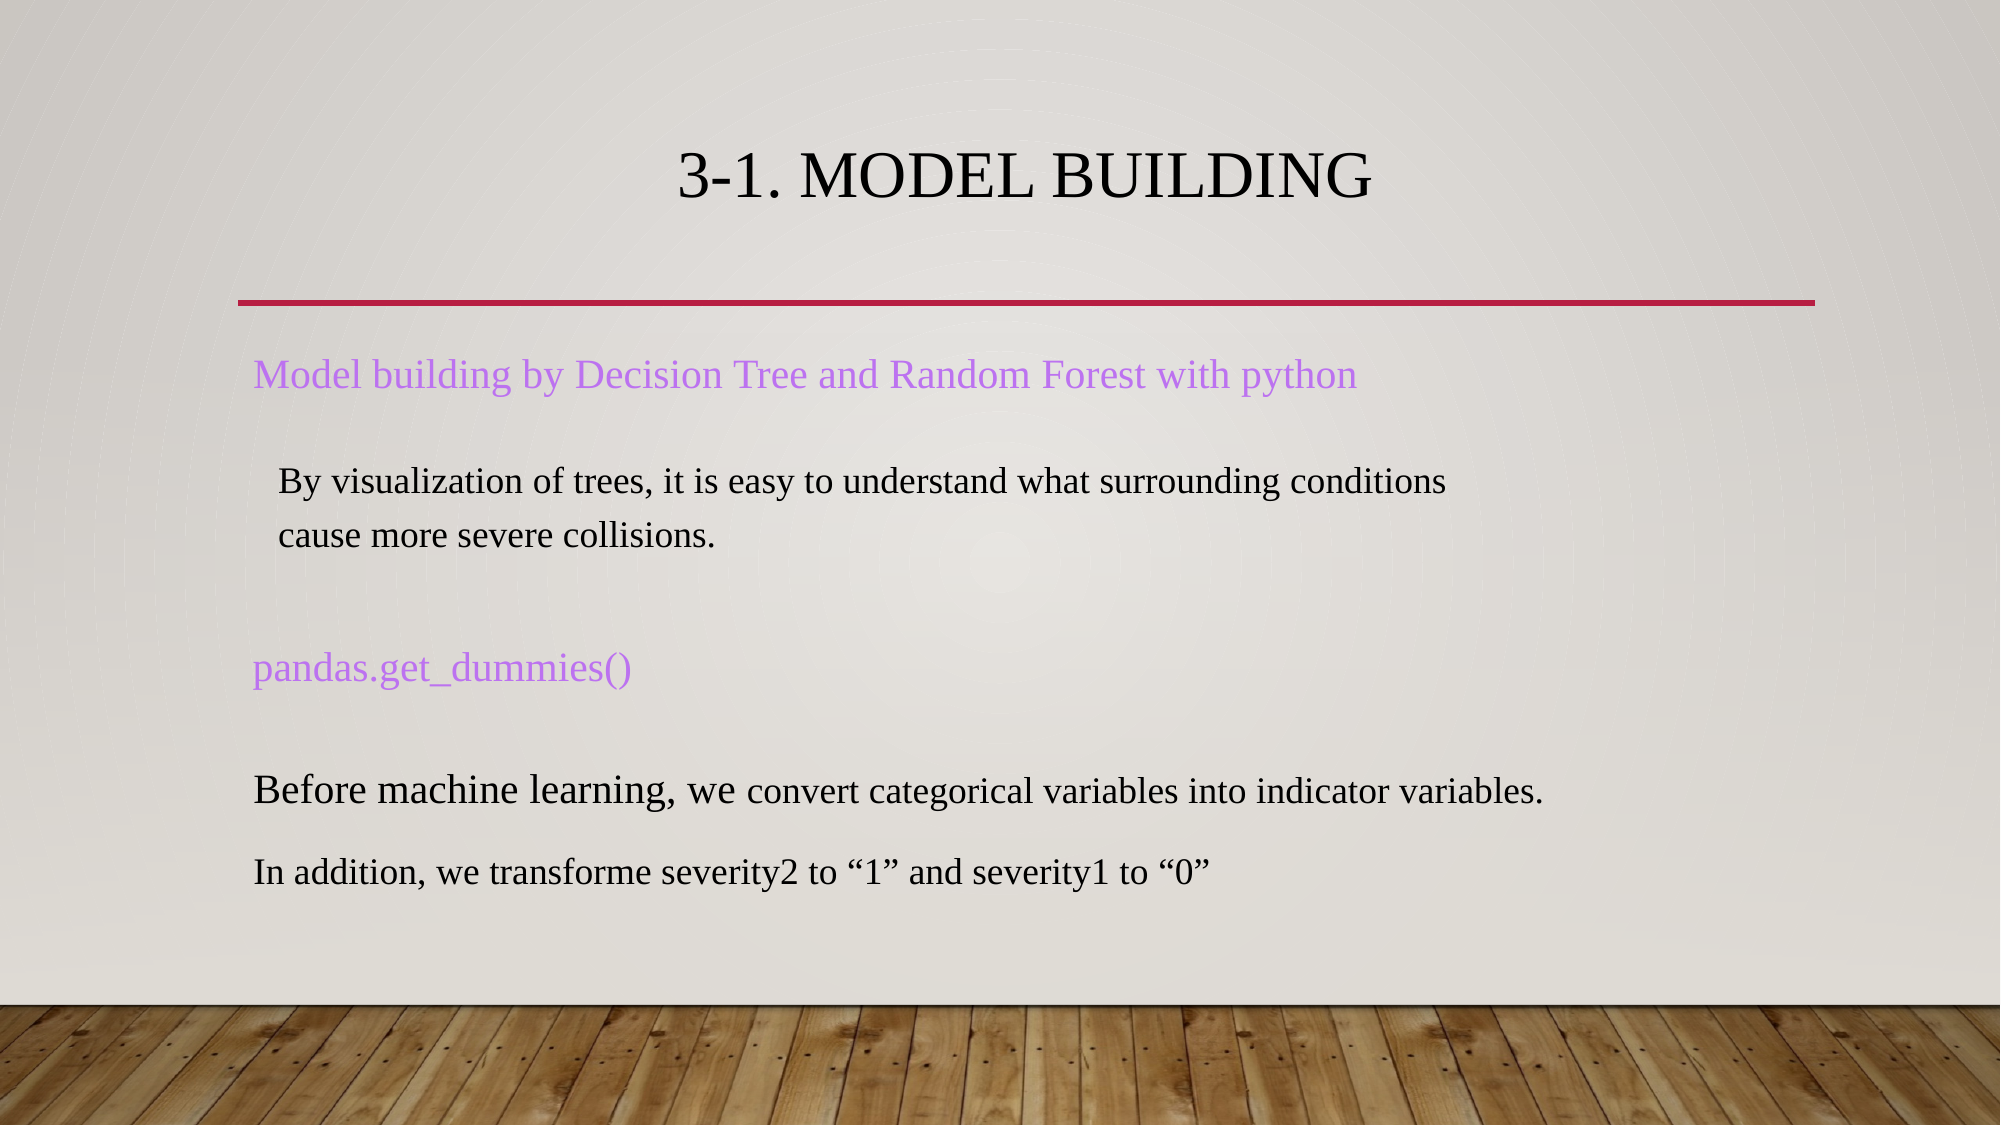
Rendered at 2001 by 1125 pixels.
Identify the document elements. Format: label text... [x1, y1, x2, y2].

picture [0, 1005, 2000, 1125]
title 3-1. Model Building [238, 131, 1814, 305]
text_box Before machine learning, we convert categorical variables into indicator variables. In addition, we transforme severity2 to “1” and severity1 to “0” [238, 744, 1814, 956]
text_box By visualization of trees, it is easy to understand what surrounding conditions cause more severe collisions. [263, 439, 1540, 652]
text_box pandas.get_dummies() [237, 622, 1031, 707]
list Model building by Decision Tree and Random Forest with python [238, 329, 1515, 413]
